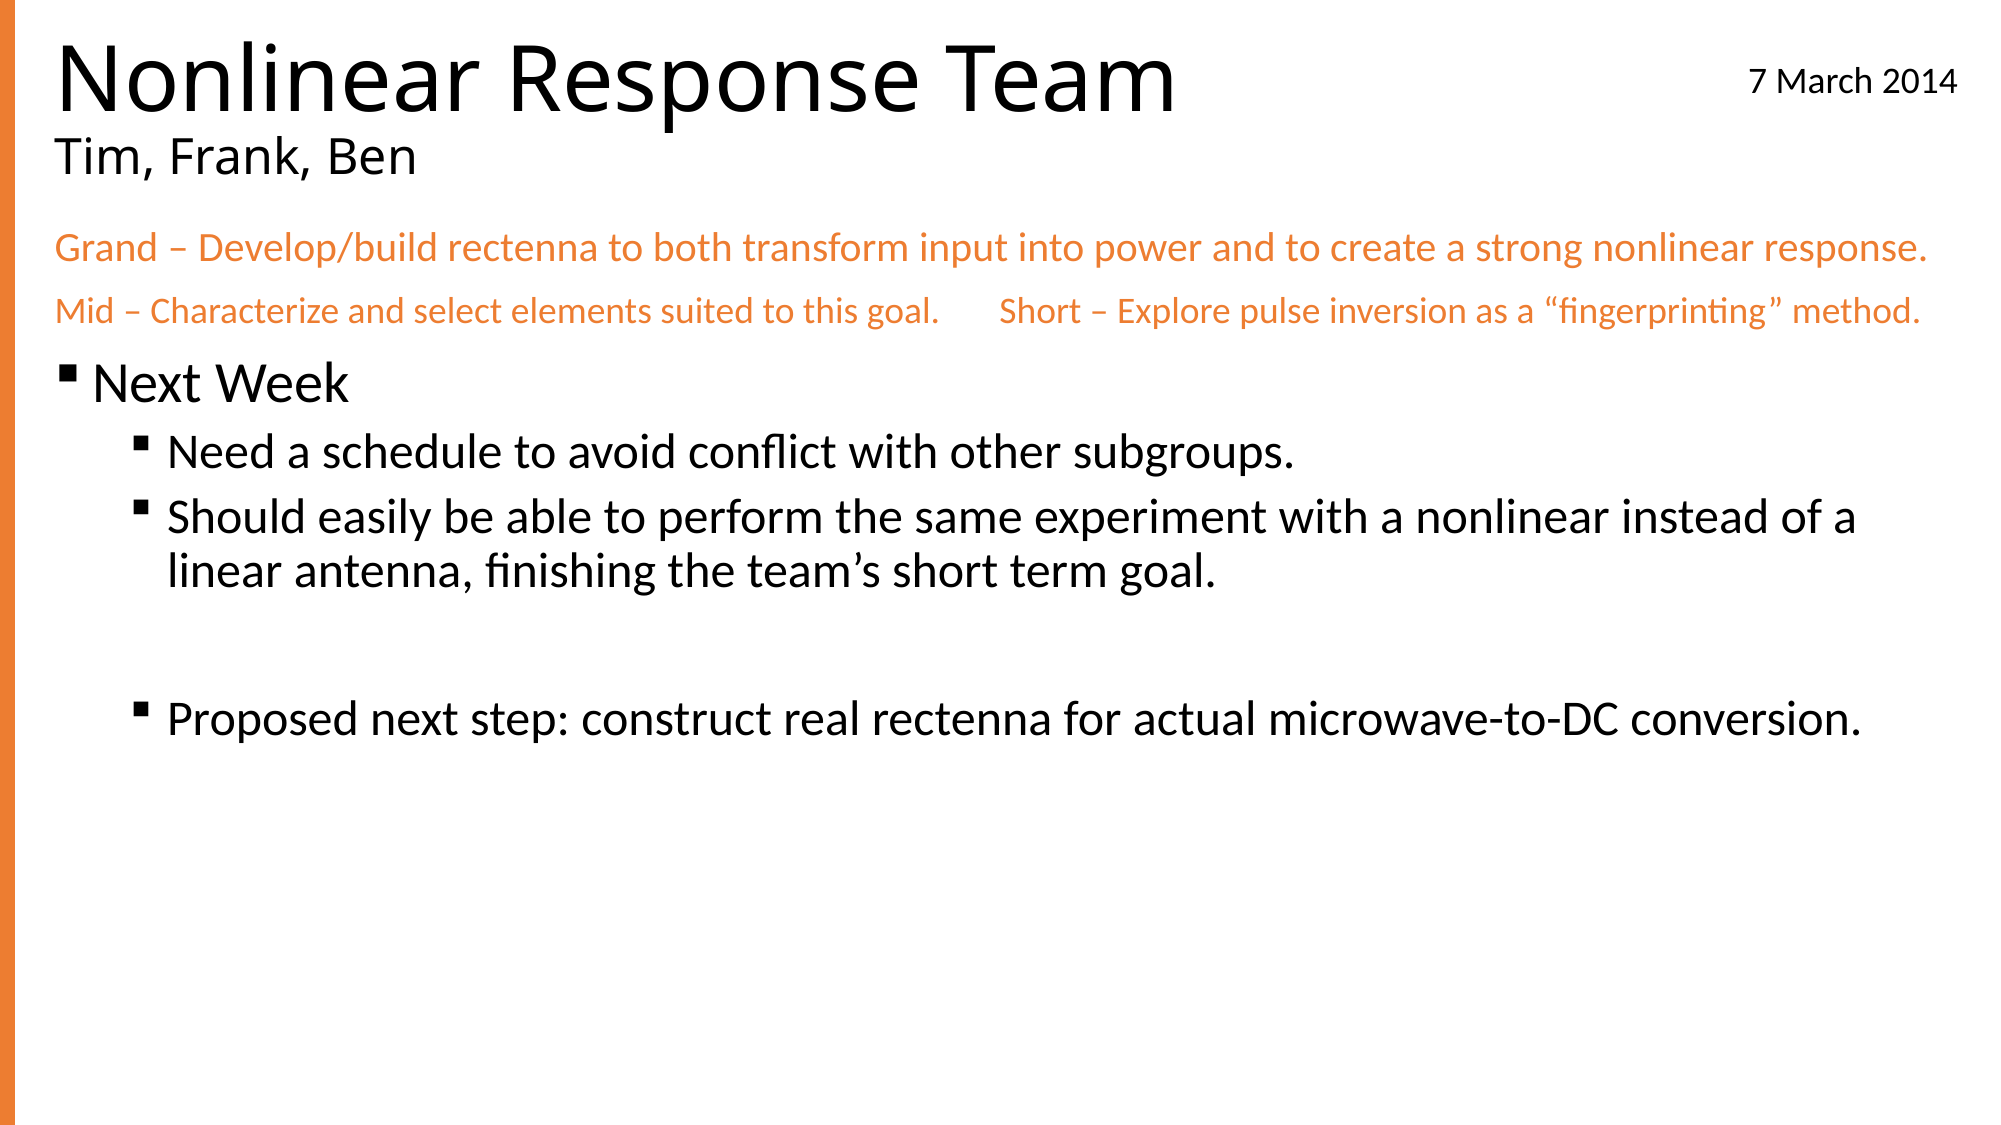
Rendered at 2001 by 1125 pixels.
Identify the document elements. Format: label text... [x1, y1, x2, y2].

text_box 7 March 2014 [1497, 48, 1973, 109]
list Grand – Develop/build rectenna to both transform input into power and to create a strong nonlinear response. Mid – Characterize and select elements suited to this goal. Short – Explore pulse inversion as a “fingerprinting” method. Next Week Need a schedule to avoid conflict with other subgroups. Should easily be able to perform the same experiment with a nonlinear instead of a linear antenna, finishing the team’s short term goal. Proposed next step: construct real rectenna for actual microwave-to-DC conversion. [39, 217, 1973, 1094]
title Nonlinear Response Team Tim, Frank, Ben [39, 0, 1765, 217]
text_box [0, 0, 16, 1125]
